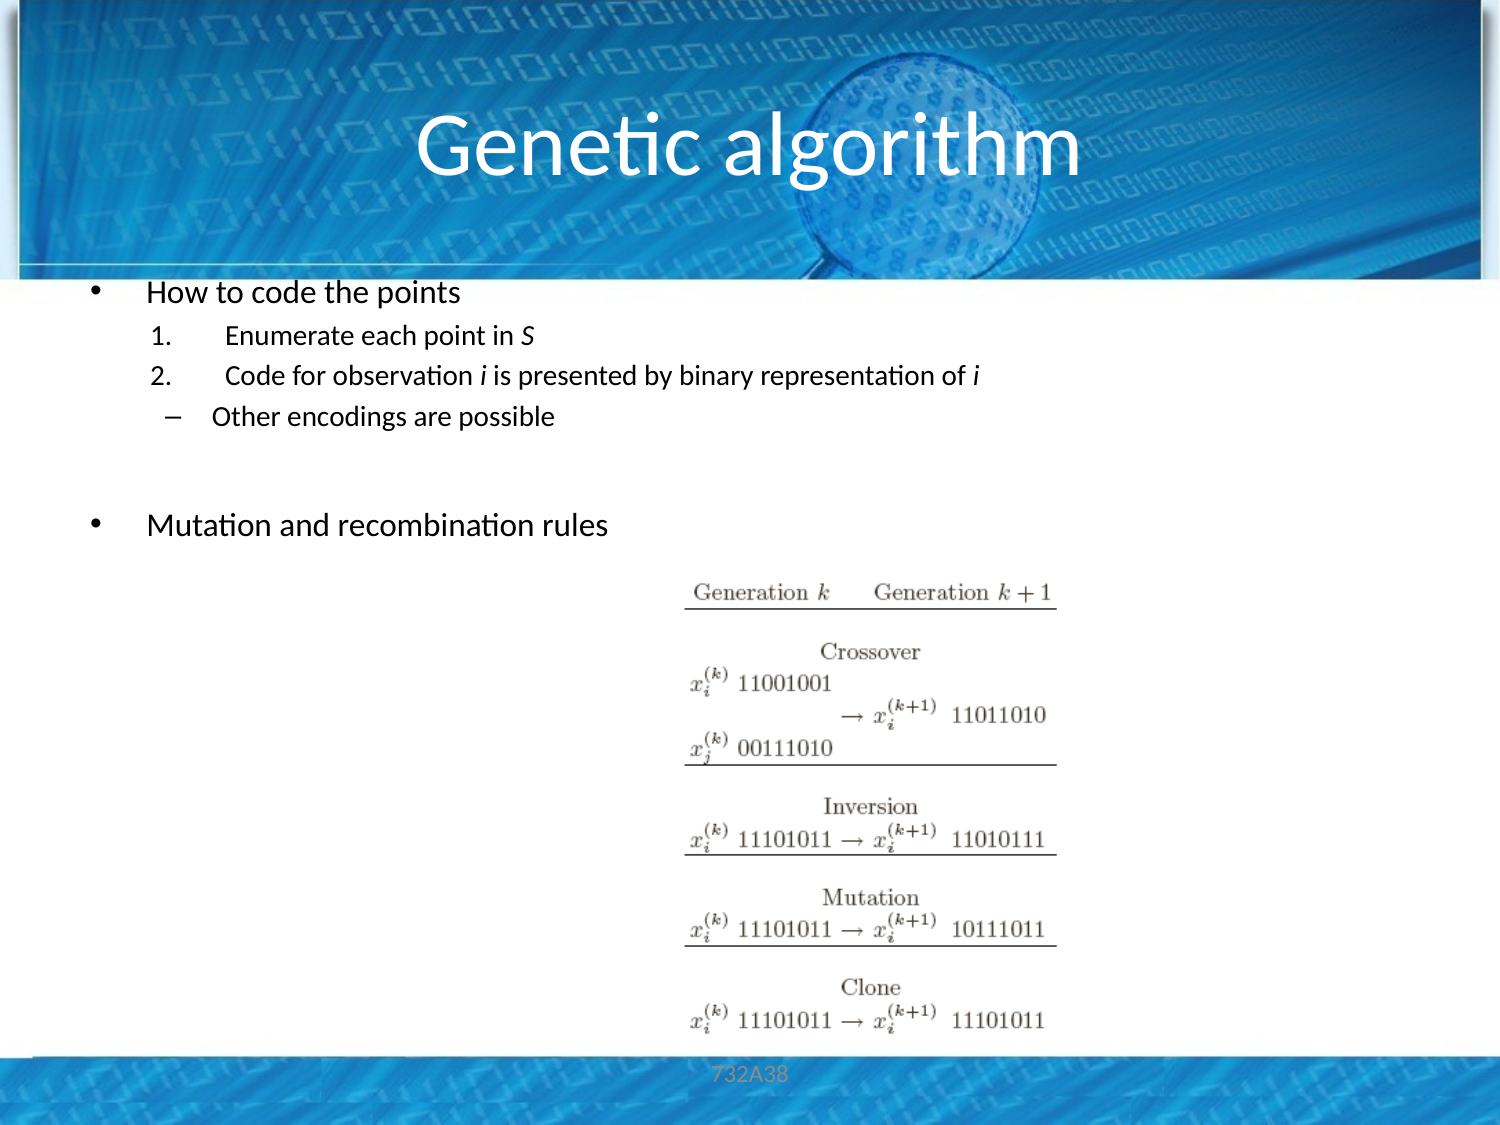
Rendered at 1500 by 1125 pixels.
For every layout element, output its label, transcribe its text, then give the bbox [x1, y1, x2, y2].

title Genetic algorithm [75, 45, 1425, 233]
picture [0, 0, 1500, 1125]
footer 732A38 [512, 1052, 988, 1103]
list How to code the points Enumerate each point in S Code for observation i is presented by binary representation of i Other encodings are possible Mutation and recombination rules [75, 262, 1425, 1005]
